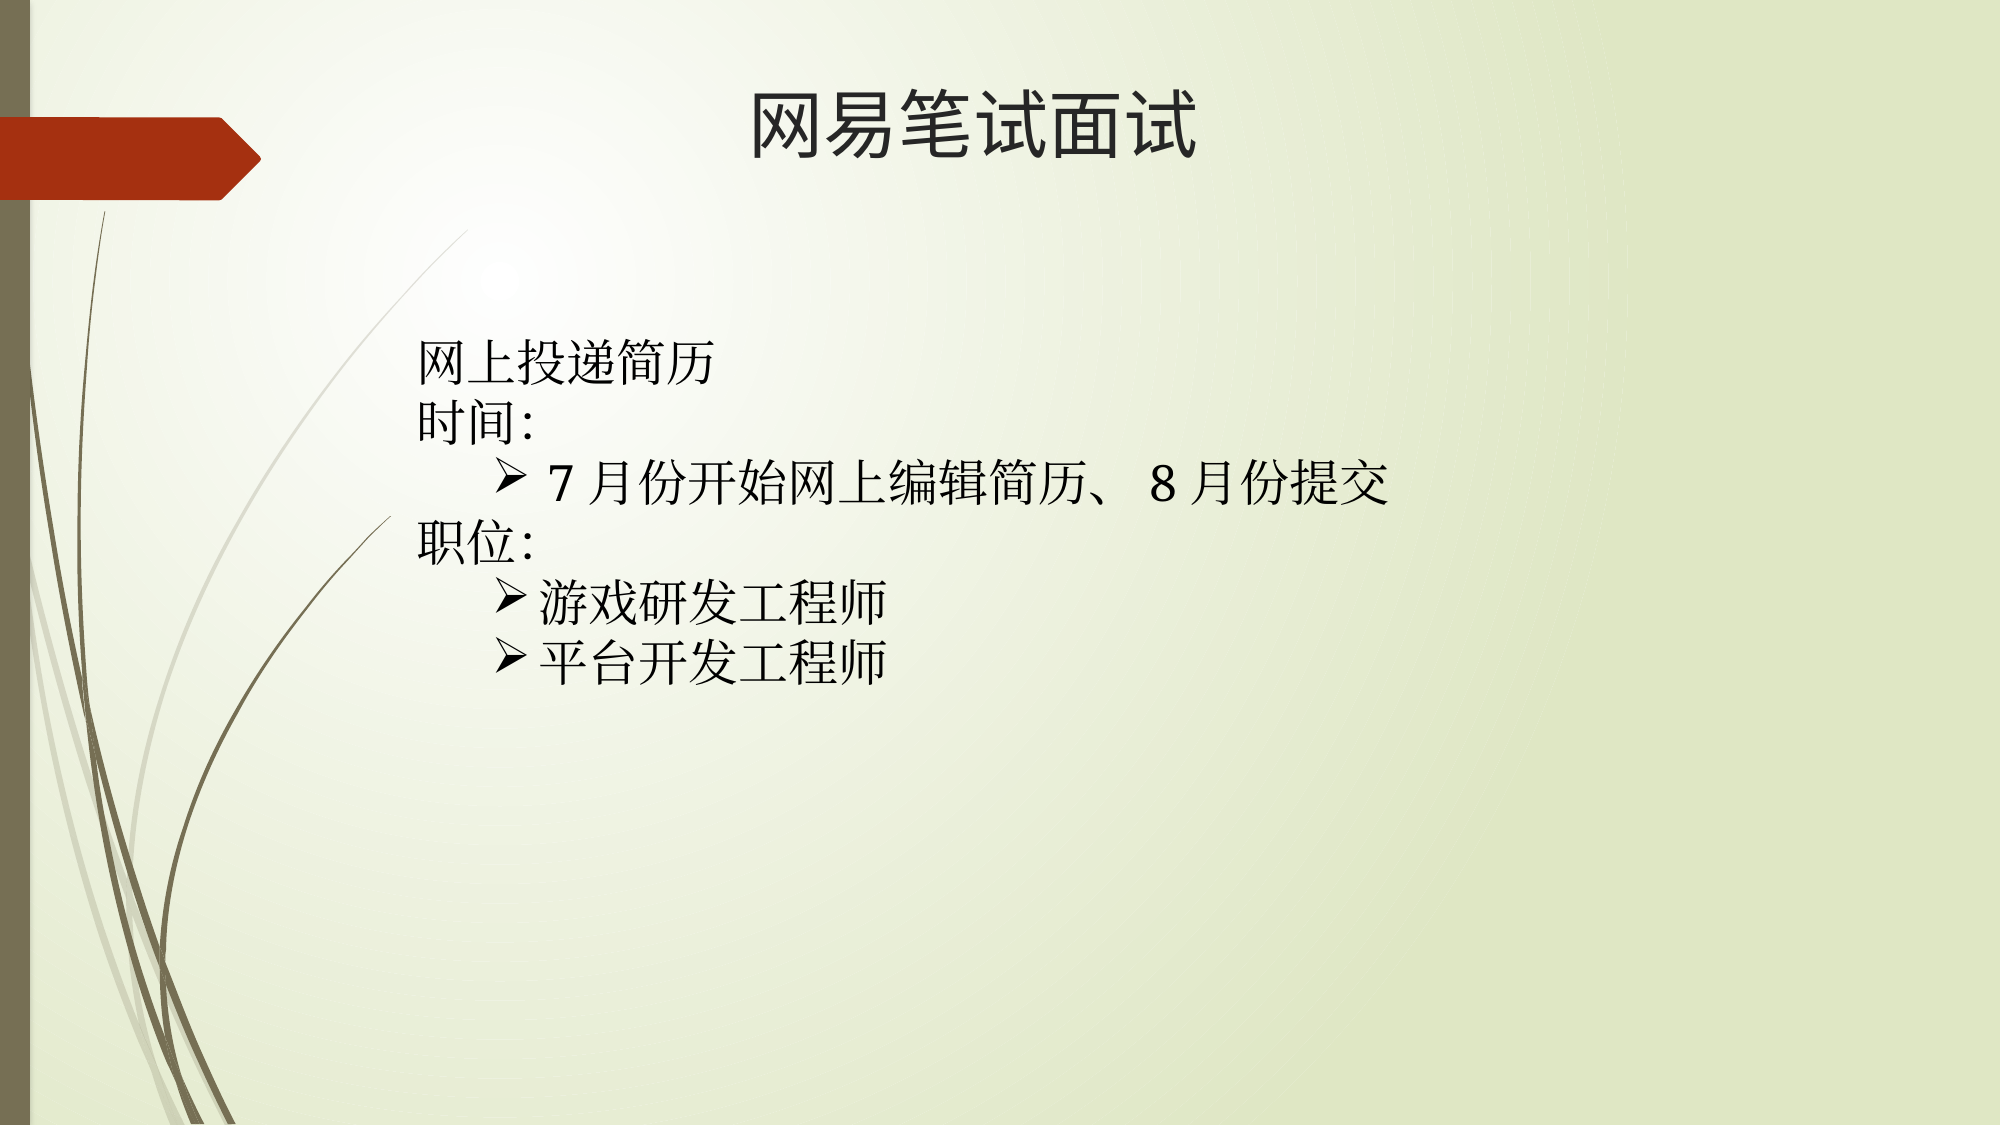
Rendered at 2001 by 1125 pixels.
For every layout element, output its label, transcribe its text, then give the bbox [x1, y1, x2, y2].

title 网易笔试面试 [281, 69, 1666, 280]
text_box 网上投递简历 时间： 7月份开始网上编辑简历、8月份提交 职位： 游戏研发工程师 平台开发工程师 [401, 323, 1798, 909]
